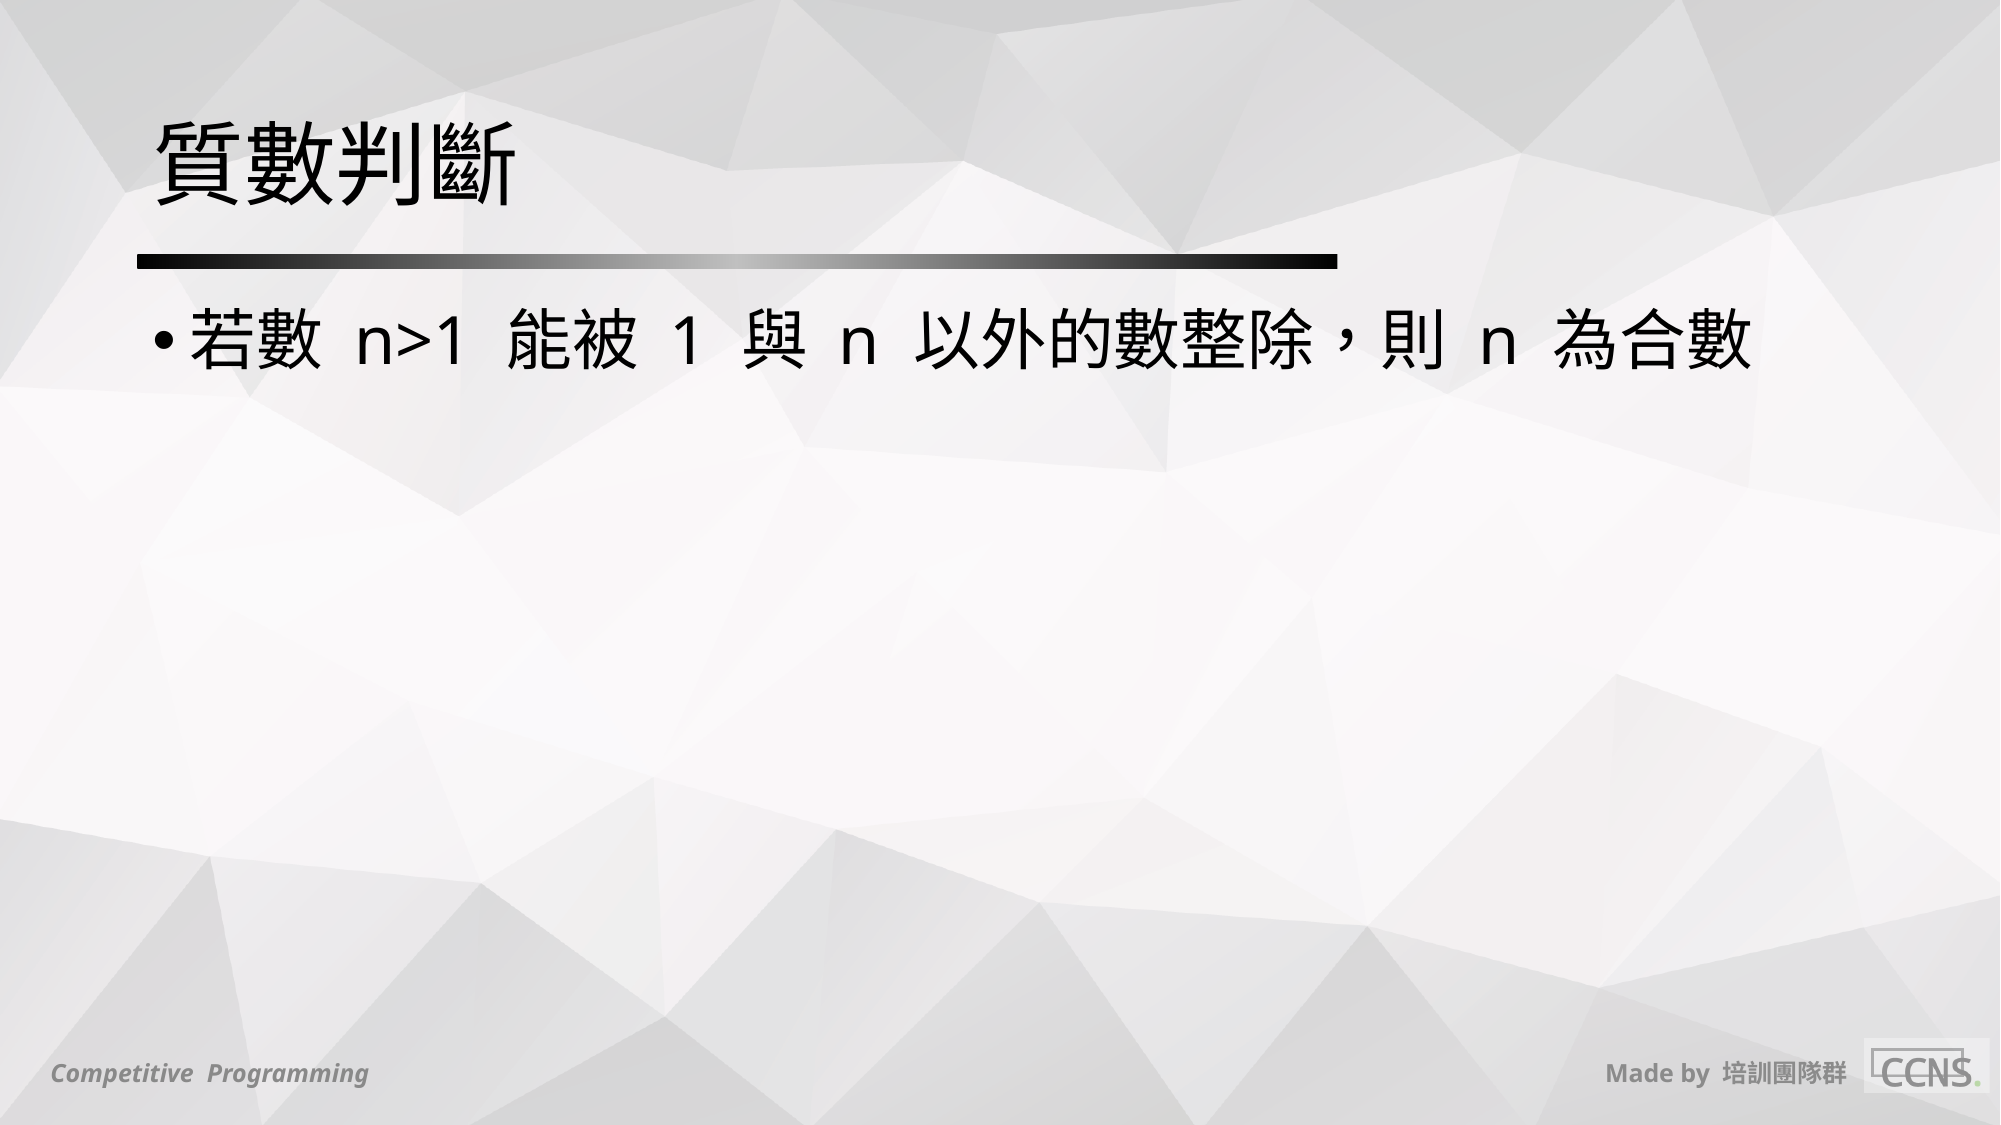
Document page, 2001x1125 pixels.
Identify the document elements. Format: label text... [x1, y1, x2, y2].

list 若數 n>1 能被 1 與 n 以外的數整除，則 n 為合數 [137, 299, 1863, 1014]
title 質數判斷 [137, 59, 1863, 278]
picture [0, 0, 2000, 1125]
